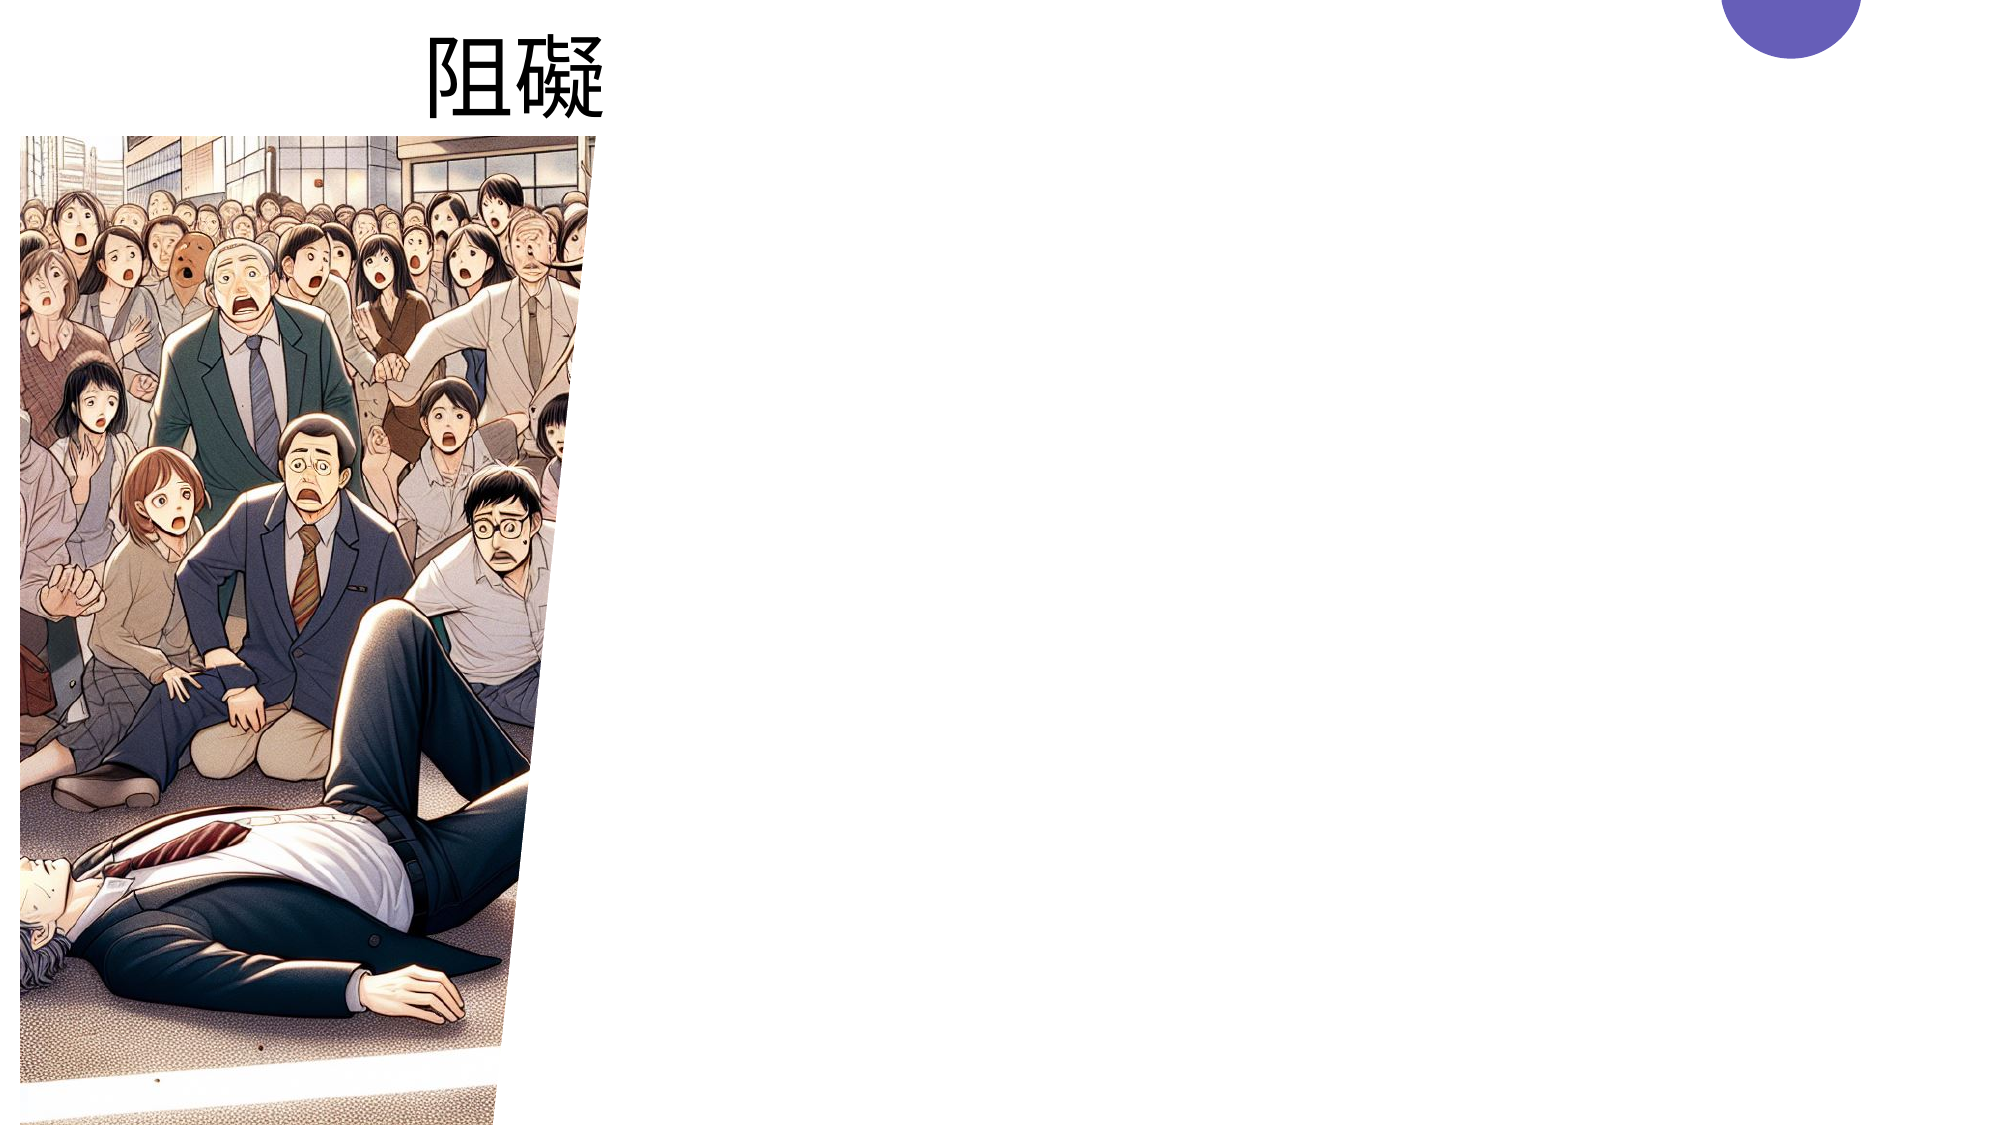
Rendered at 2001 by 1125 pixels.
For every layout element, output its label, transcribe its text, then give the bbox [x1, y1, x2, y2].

picture [20, 136, 1009, 1125]
title 阻礙 [0, 0, 1030, 164]
